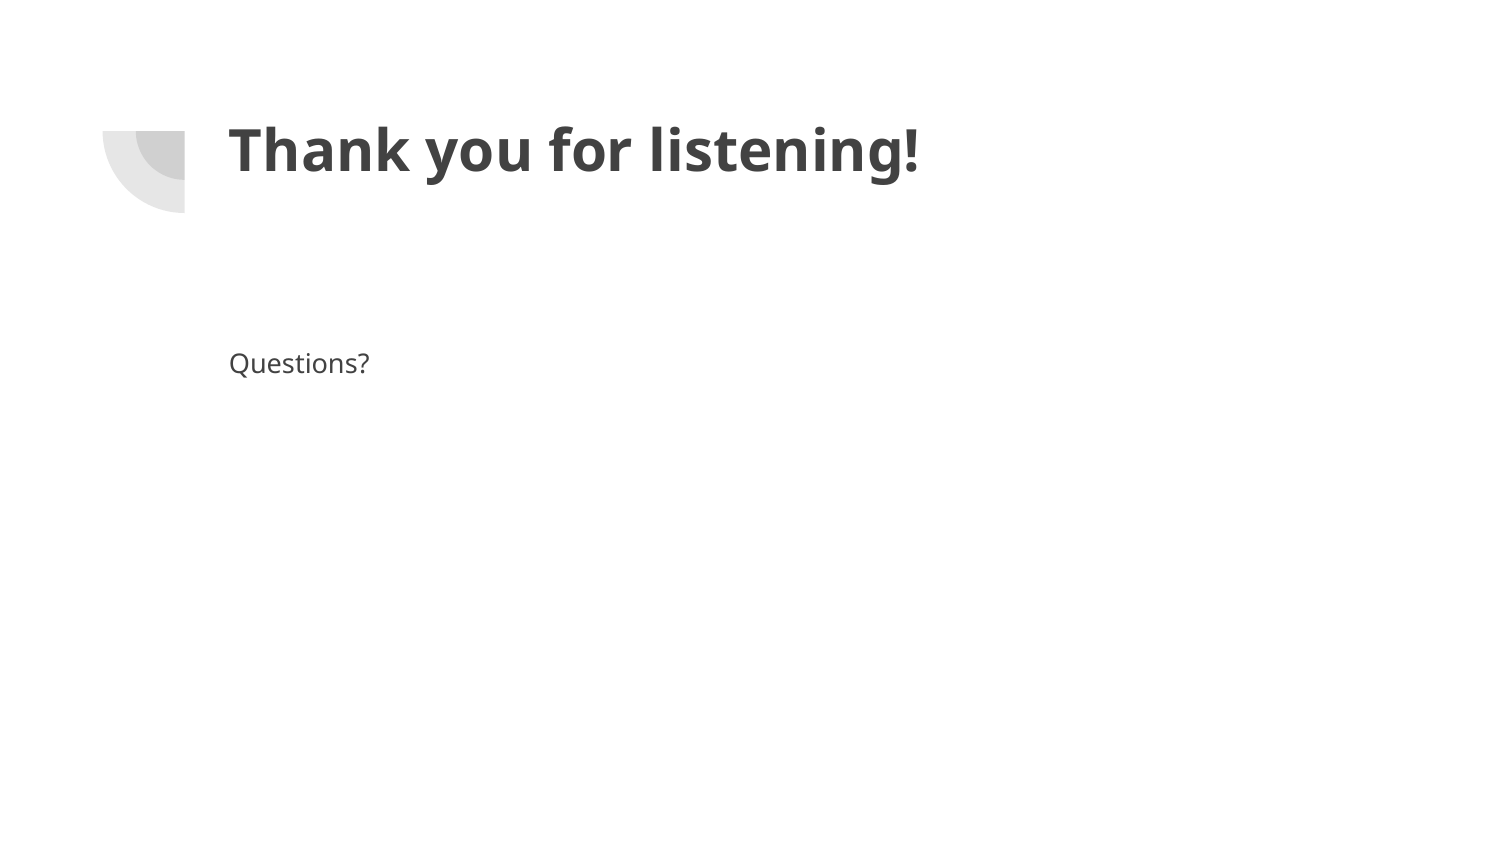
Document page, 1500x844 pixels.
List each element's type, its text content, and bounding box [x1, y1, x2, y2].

title Thank you for listening! [213, 98, 1368, 263]
list Questions? [213, 326, 1368, 744]
